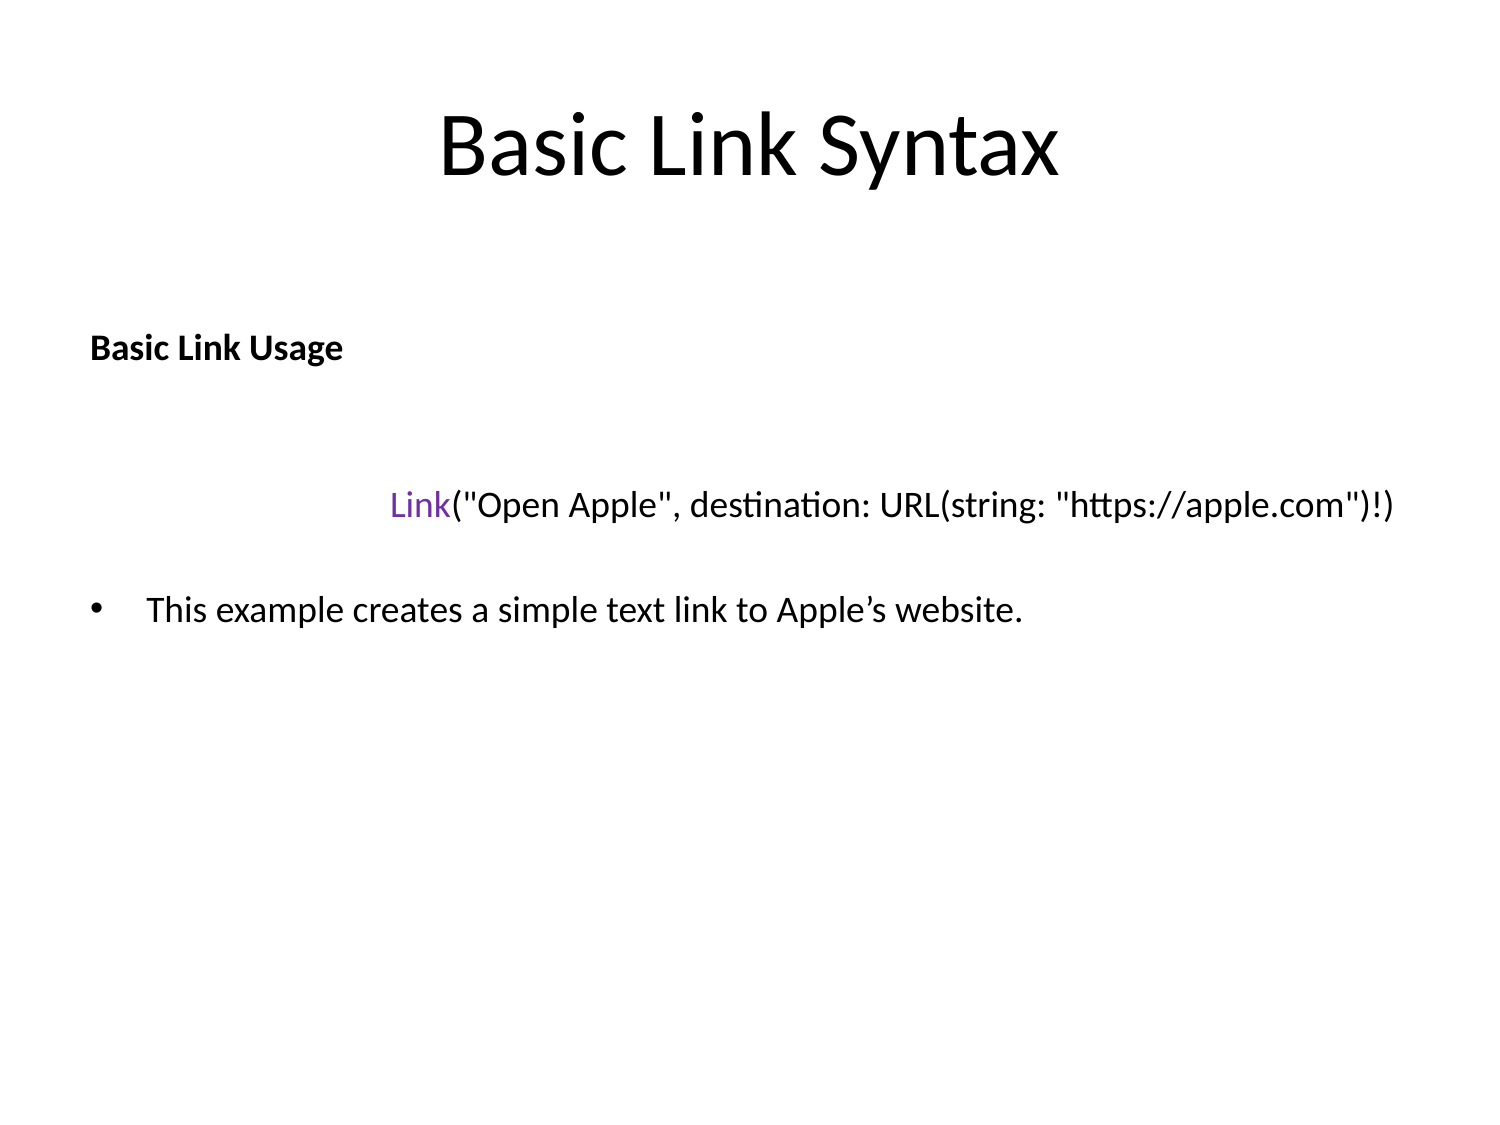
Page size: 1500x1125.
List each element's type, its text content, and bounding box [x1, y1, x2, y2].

title Basic Link Syntax [75, 45, 1425, 233]
list Basic Link Usage Link("Open Apple", destination: URL(string: "https://apple.com")!) This example creates a simple text link to Apple’s website. [75, 262, 1425, 1005]
